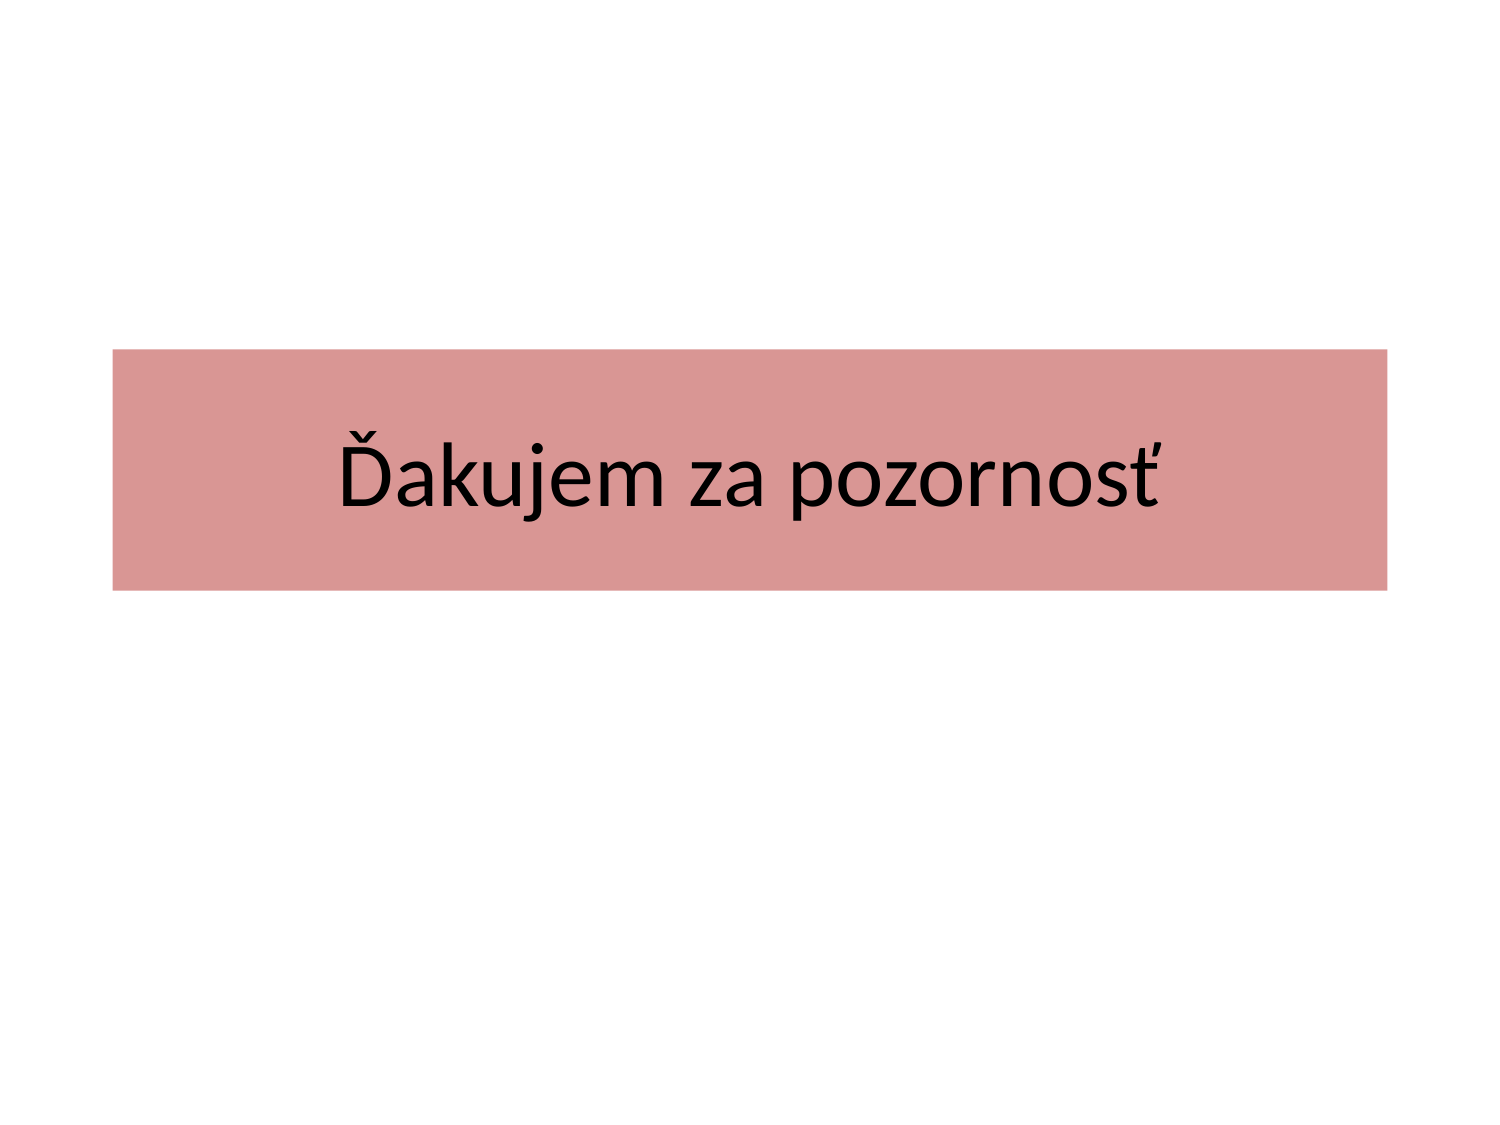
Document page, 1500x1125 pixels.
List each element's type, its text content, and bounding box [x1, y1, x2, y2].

title Ďakujem za pozornosť [112, 349, 1388, 591]
